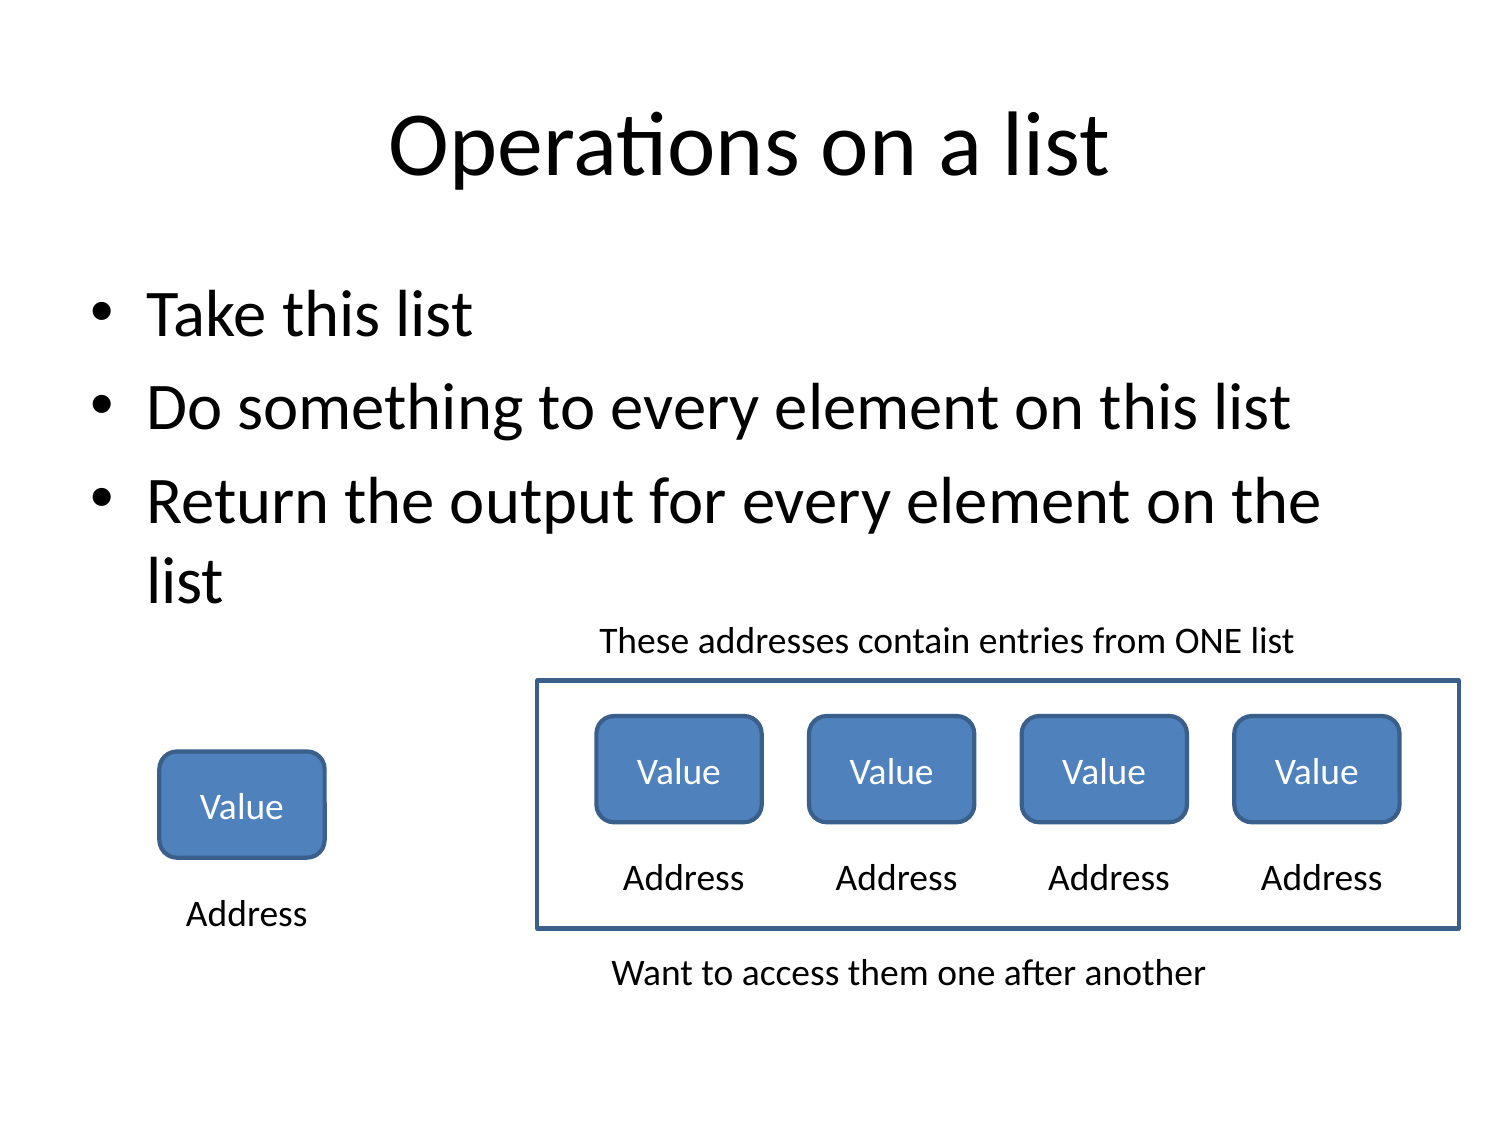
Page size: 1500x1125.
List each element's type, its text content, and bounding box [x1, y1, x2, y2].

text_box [596, 715, 774, 907]
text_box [1233, 715, 1412, 907]
title Operations on a list [75, 45, 1425, 233]
list Take this list Do something to every element on this list Return the output for every element on the list [75, 262, 1425, 1005]
text_box These addresses contain entries from ONE list [584, 608, 1388, 668]
text_box Want to access them one after another [596, 940, 1400, 1001]
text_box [1021, 715, 1200, 907]
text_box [159, 751, 337, 943]
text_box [808, 715, 987, 907]
text_box [535, 678, 1461, 931]
